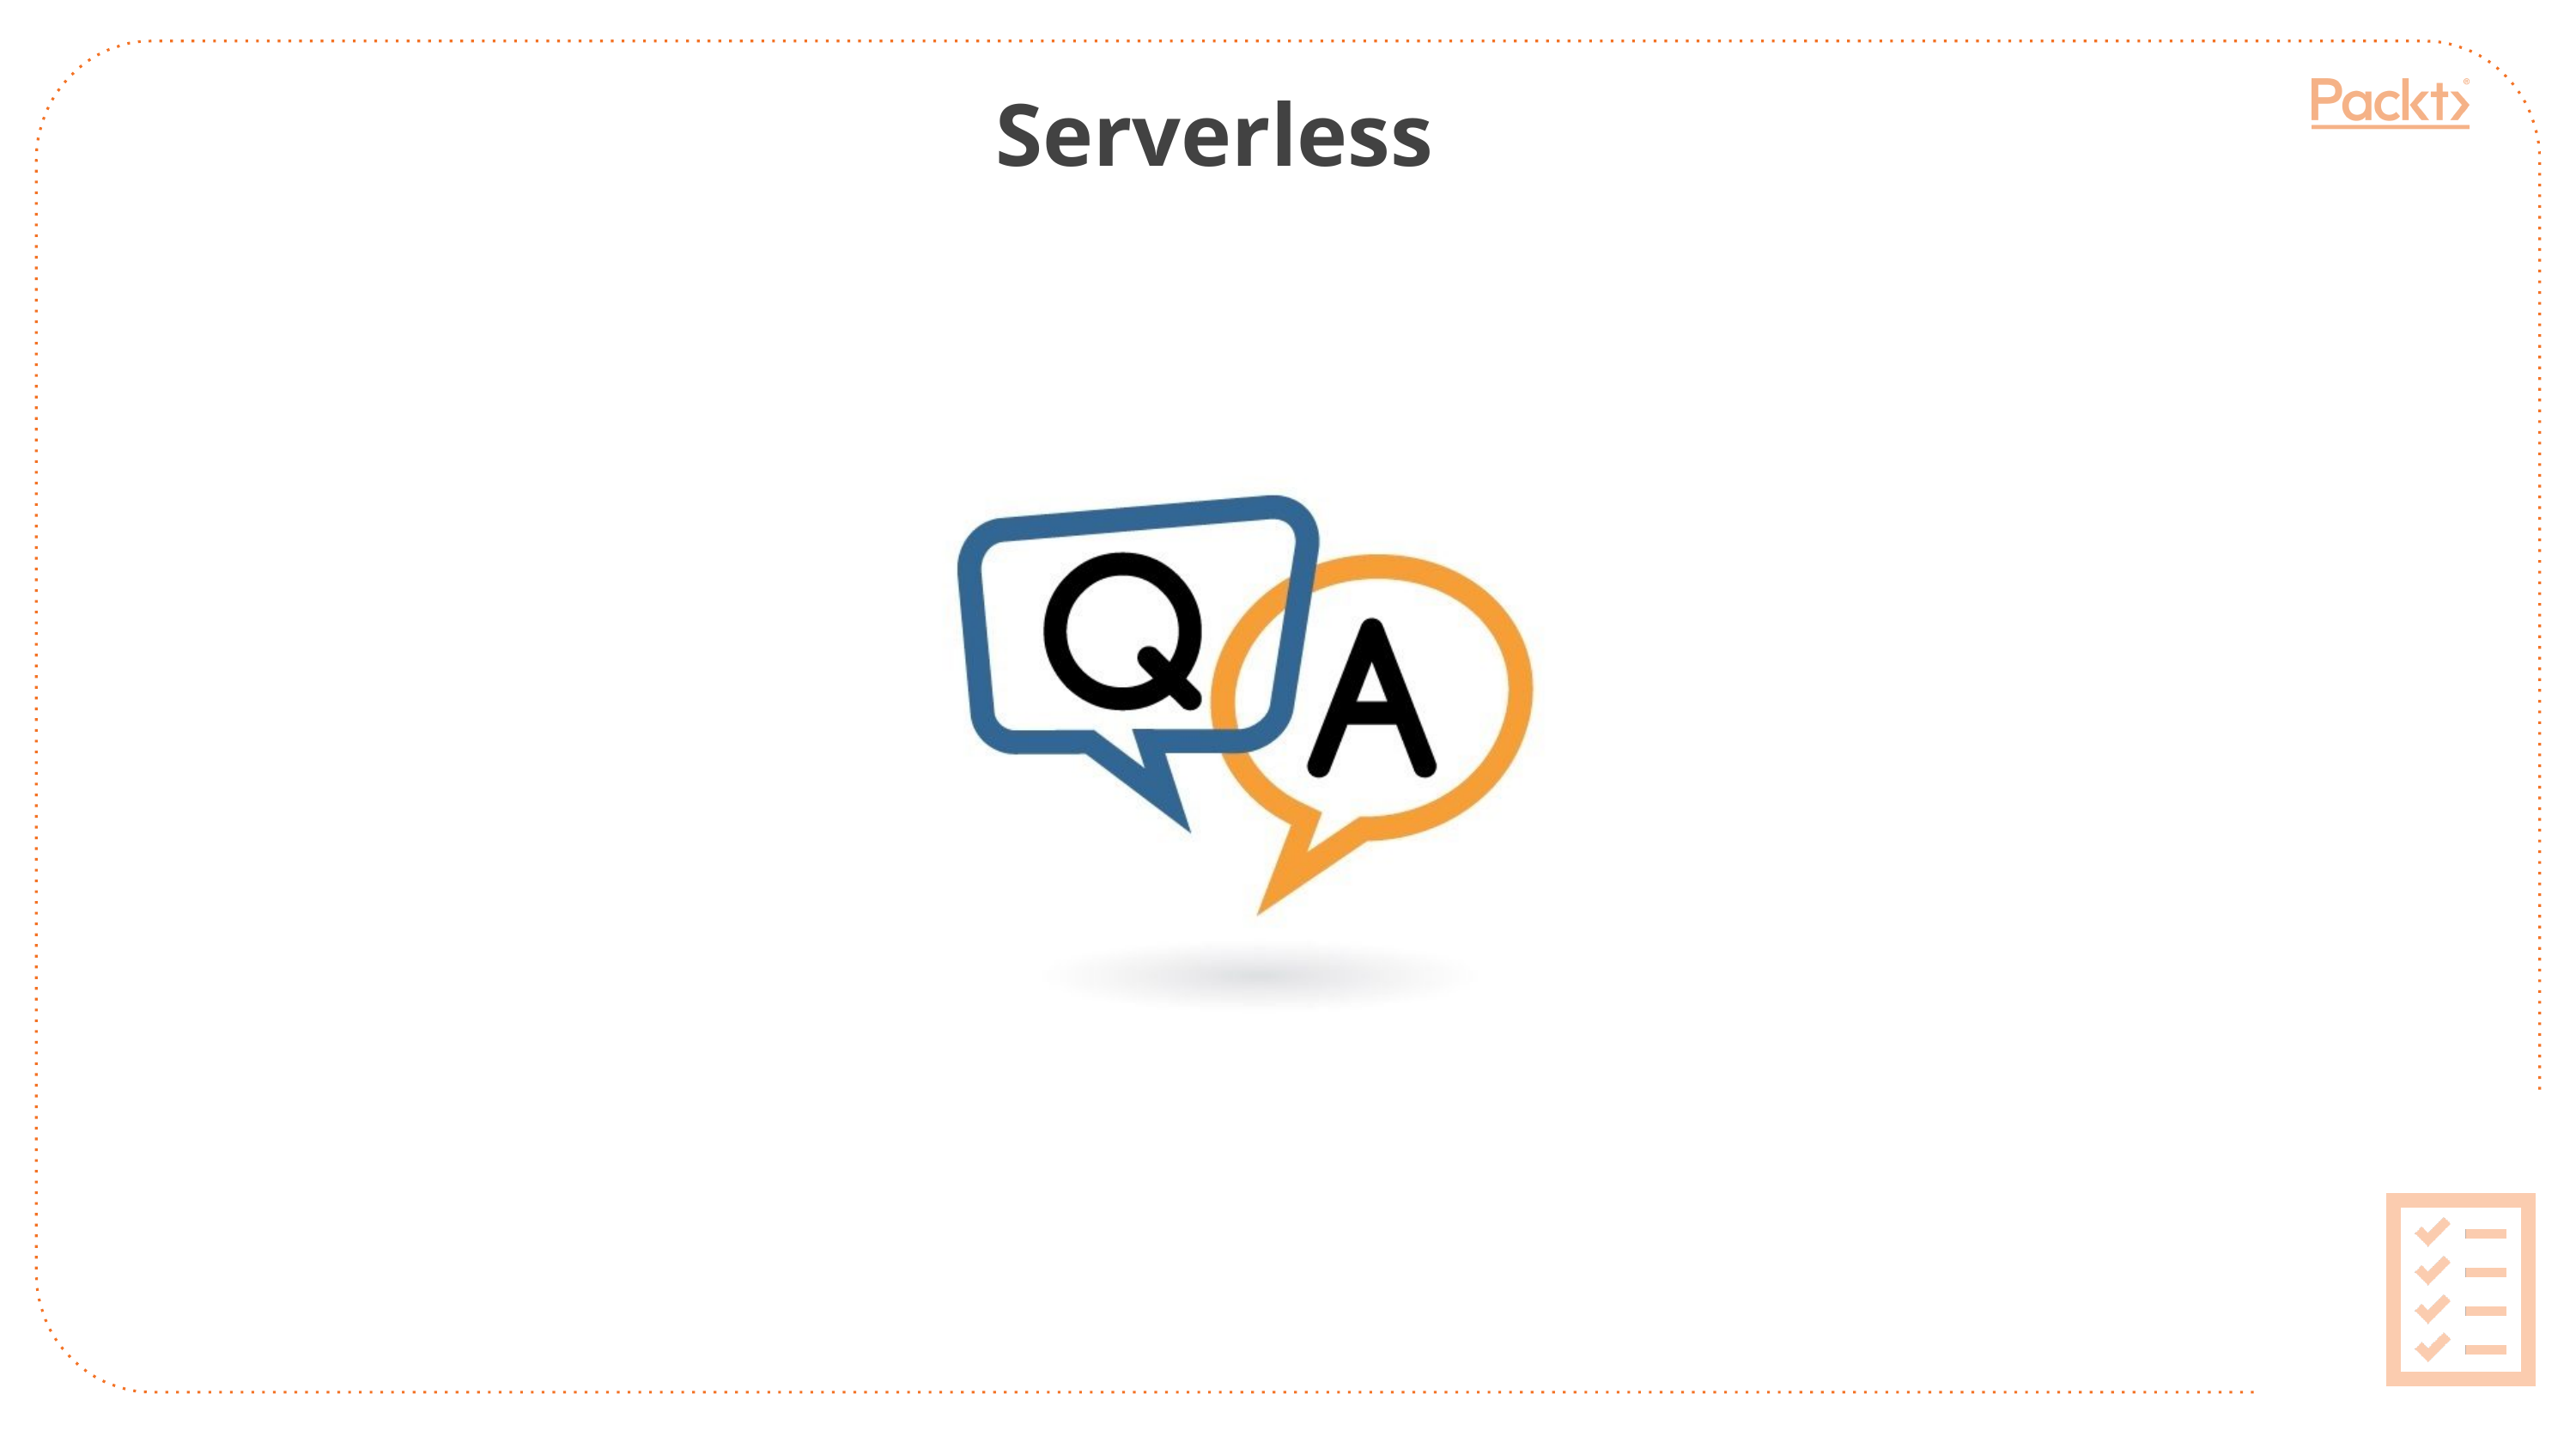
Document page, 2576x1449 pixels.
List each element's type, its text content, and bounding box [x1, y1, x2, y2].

picture [2303, 74, 2478, 133]
picture [771, 390, 1805, 1058]
picture [2345, 1173, 2576, 1405]
text_box Serverless [146, 73, 2282, 206]
